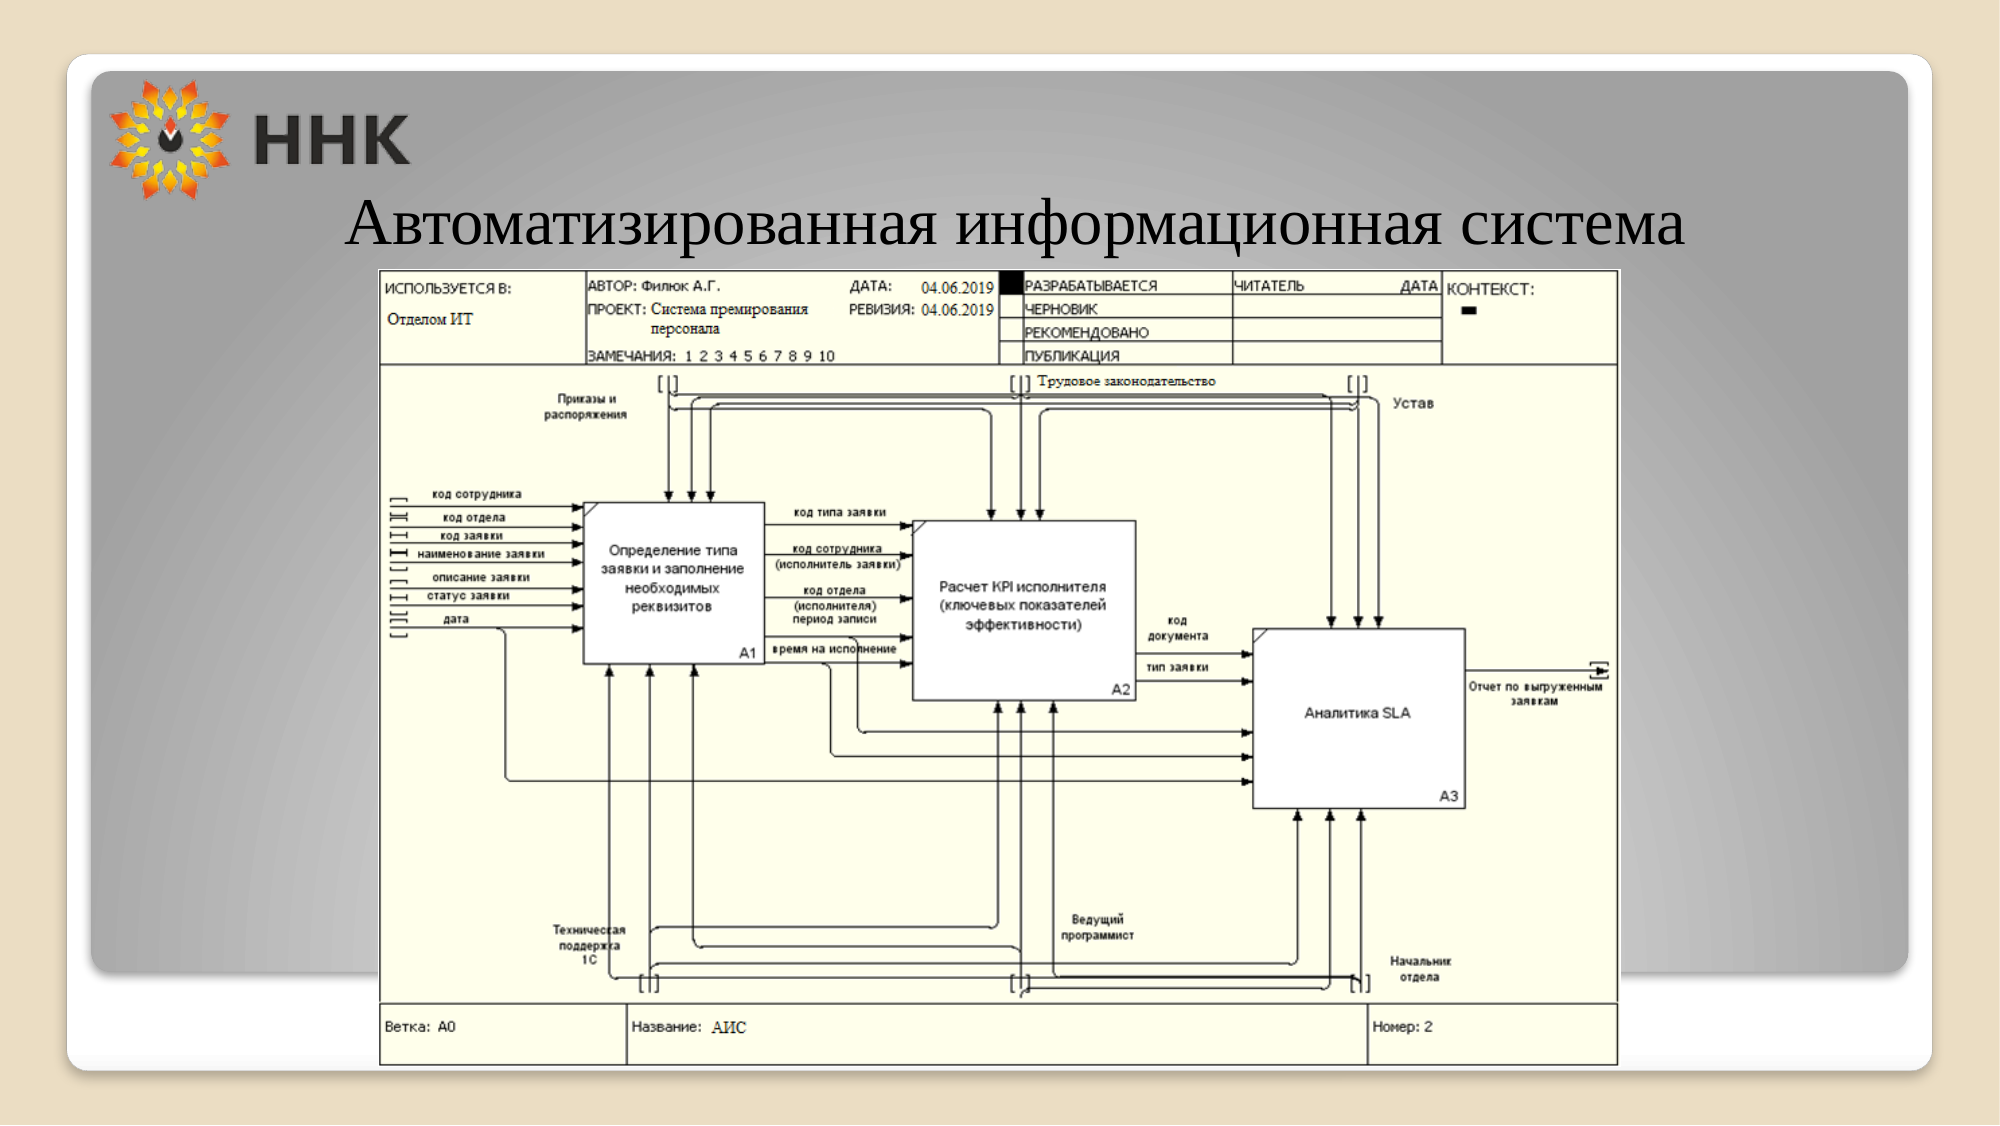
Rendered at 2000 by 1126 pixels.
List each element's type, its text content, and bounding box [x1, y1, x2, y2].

title Автоматизированная информационная система [503, 93, 1911, 267]
picture [26, 0, 1622, 1067]
